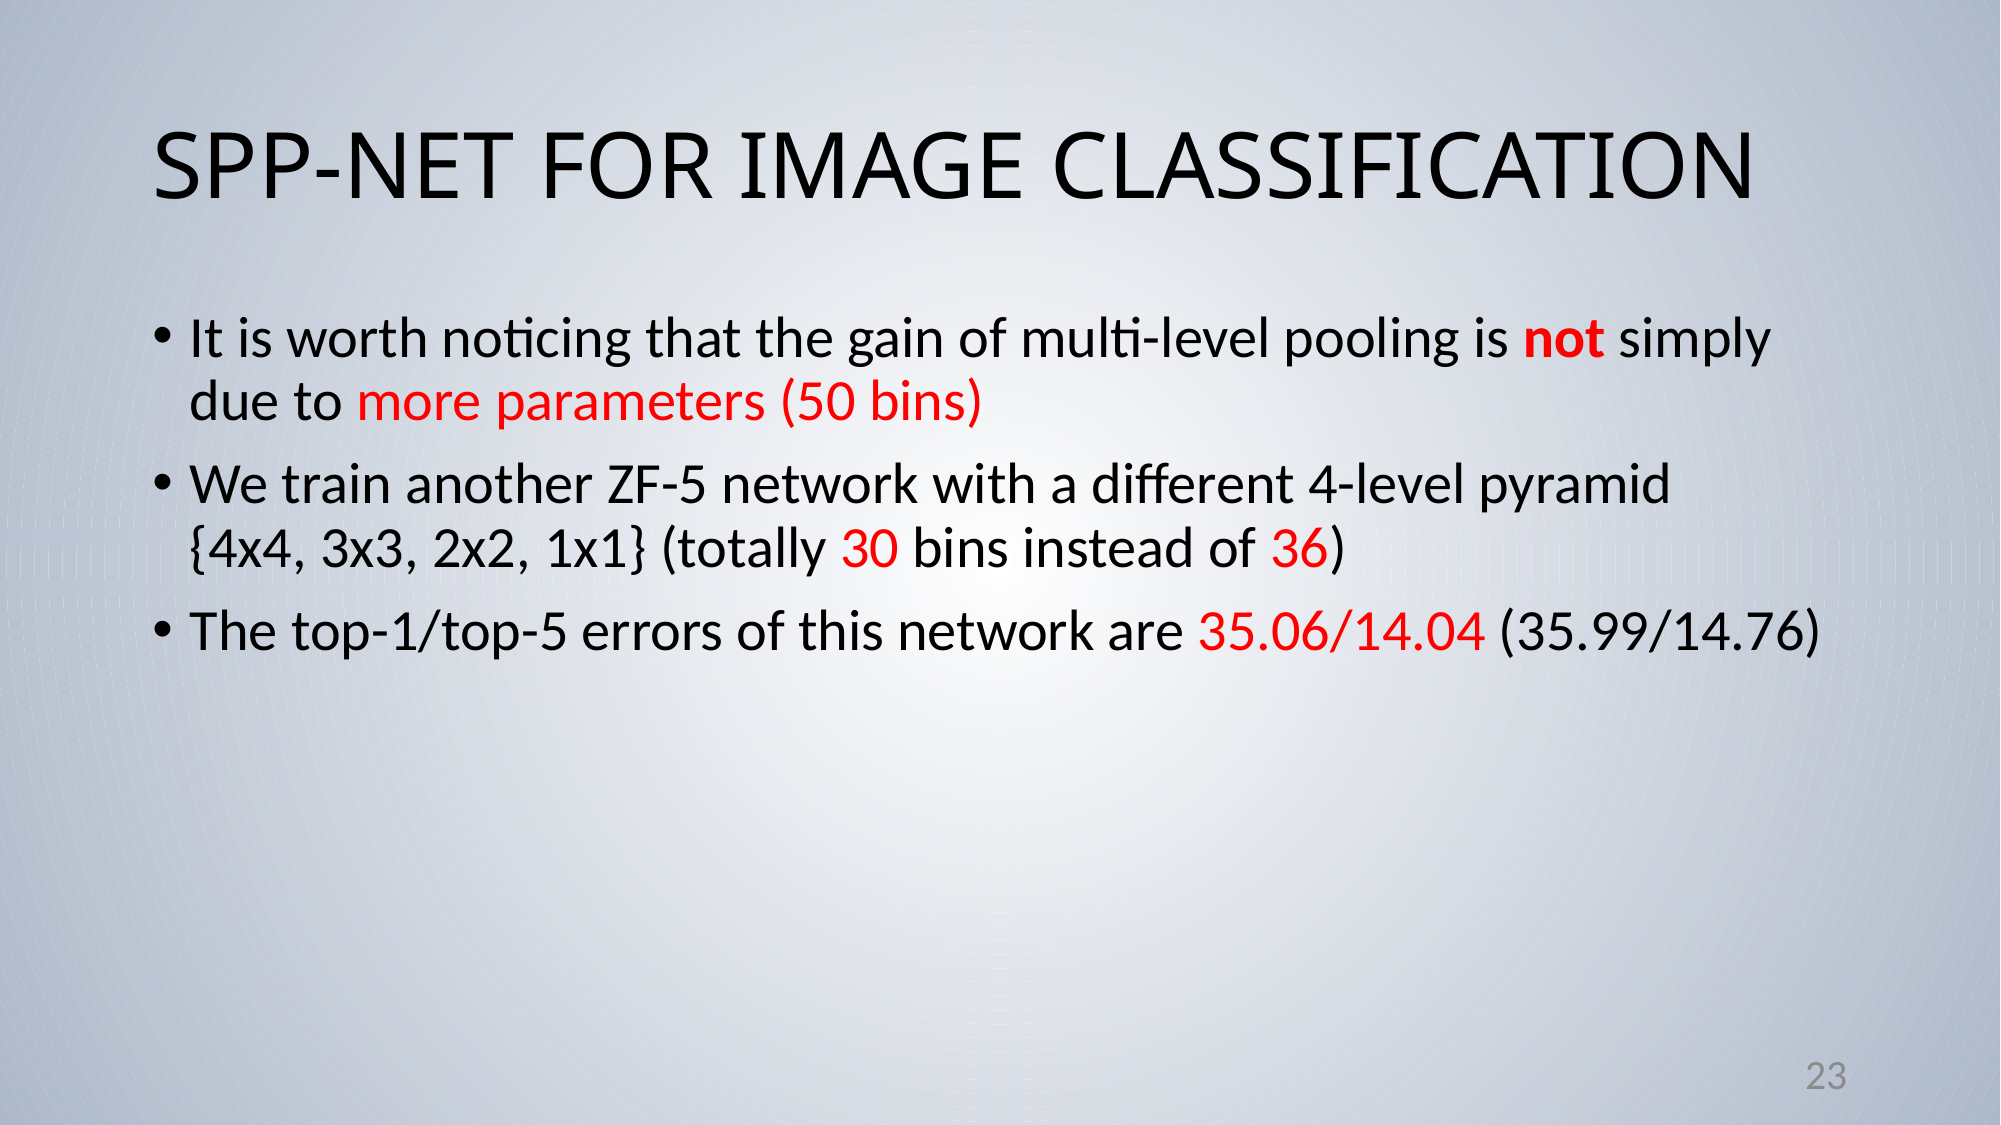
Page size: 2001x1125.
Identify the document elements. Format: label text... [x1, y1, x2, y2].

slide_number 23 [1412, 1042, 1863, 1103]
list It is worth noticing that the gain of multi-level pooling is not simply due to more parameters (50 bins) We train another ZF-5 network with a different 4-level pyramid {4x4, 3x3, 2x2, 1x1} (totally 30 bins instead of 36) The top-1/top-5 errors of this network are 35.06/14.04 (35.99/14.76) [137, 299, 1863, 1014]
title SPP-NET FOR IMAGE CLASSIFICATION [137, 59, 1863, 278]
